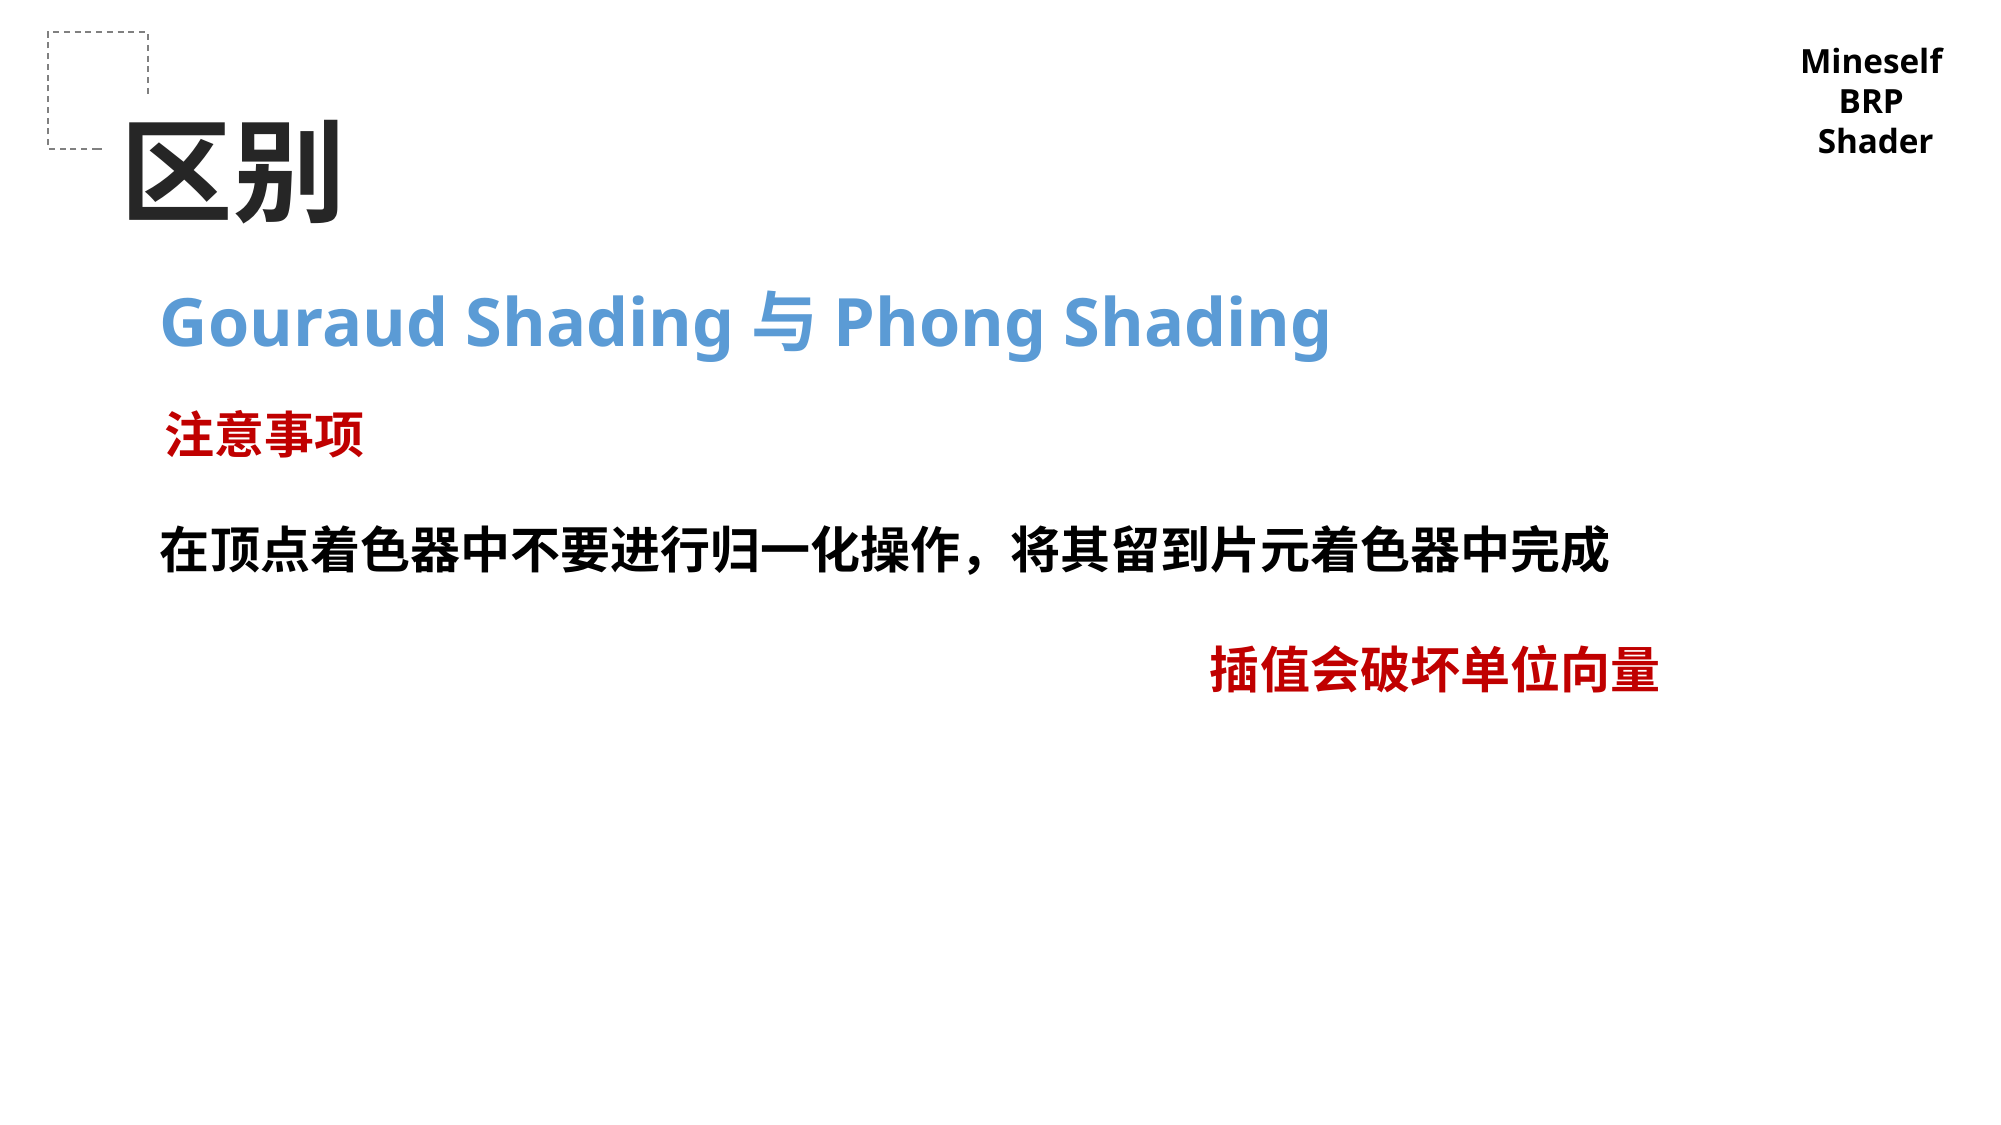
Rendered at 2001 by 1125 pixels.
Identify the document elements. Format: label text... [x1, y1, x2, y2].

text_box Gouraud Shading与Phong Shading [159, 279, 1875, 360]
text_box 注意事项 [149, 396, 1222, 471]
text_box [103, 96, 196, 173]
text_box 区别 [120, 101, 1018, 237]
text_box [47, 31, 149, 150]
text_box Mineself BRP Shader [1788, 40, 1964, 160]
text_box 在顶点着色器中不要进行归一化操作，将其留到片元着色器中完成 插值会破坏单位向量 [159, 518, 1715, 699]
